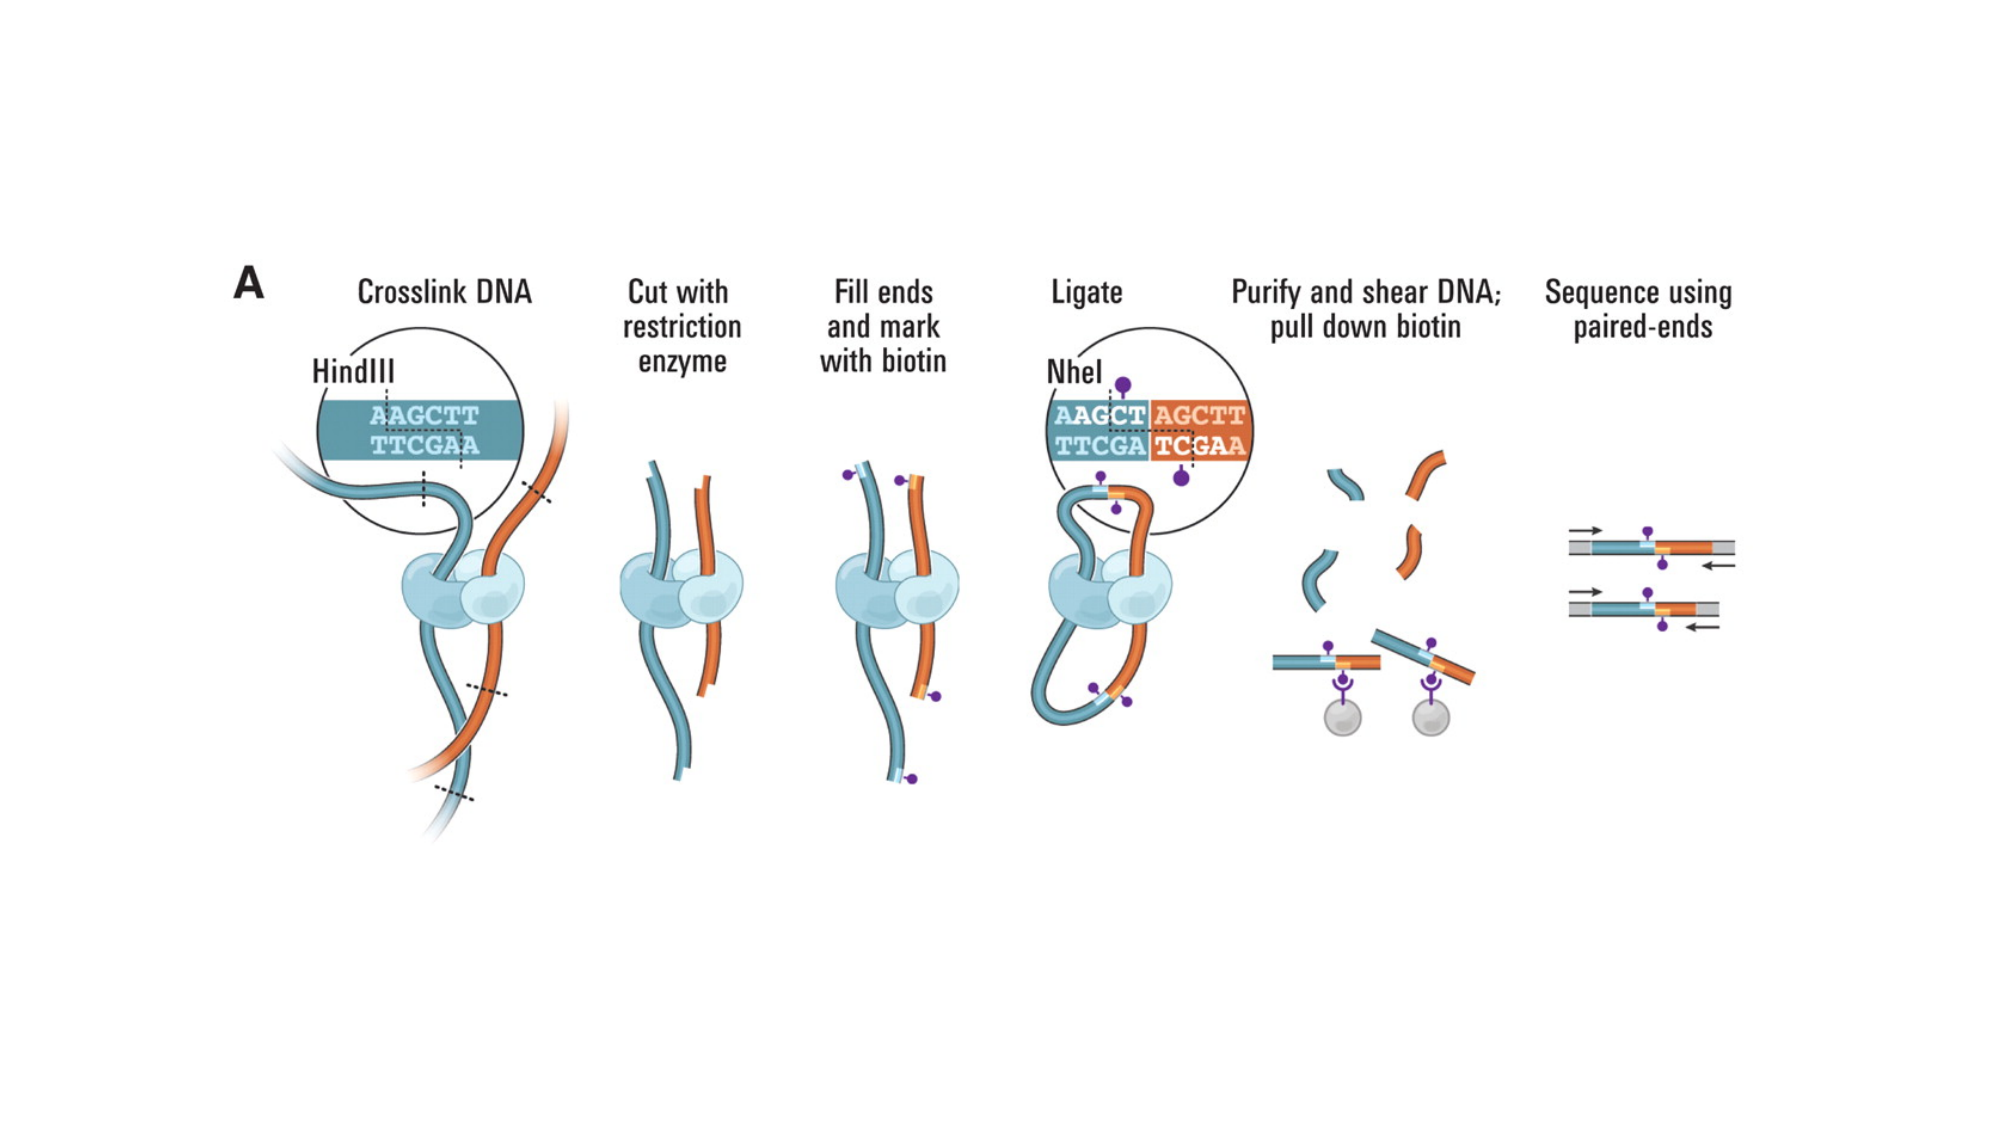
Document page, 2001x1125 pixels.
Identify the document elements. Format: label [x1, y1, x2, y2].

picture [224, 258, 1753, 848]
